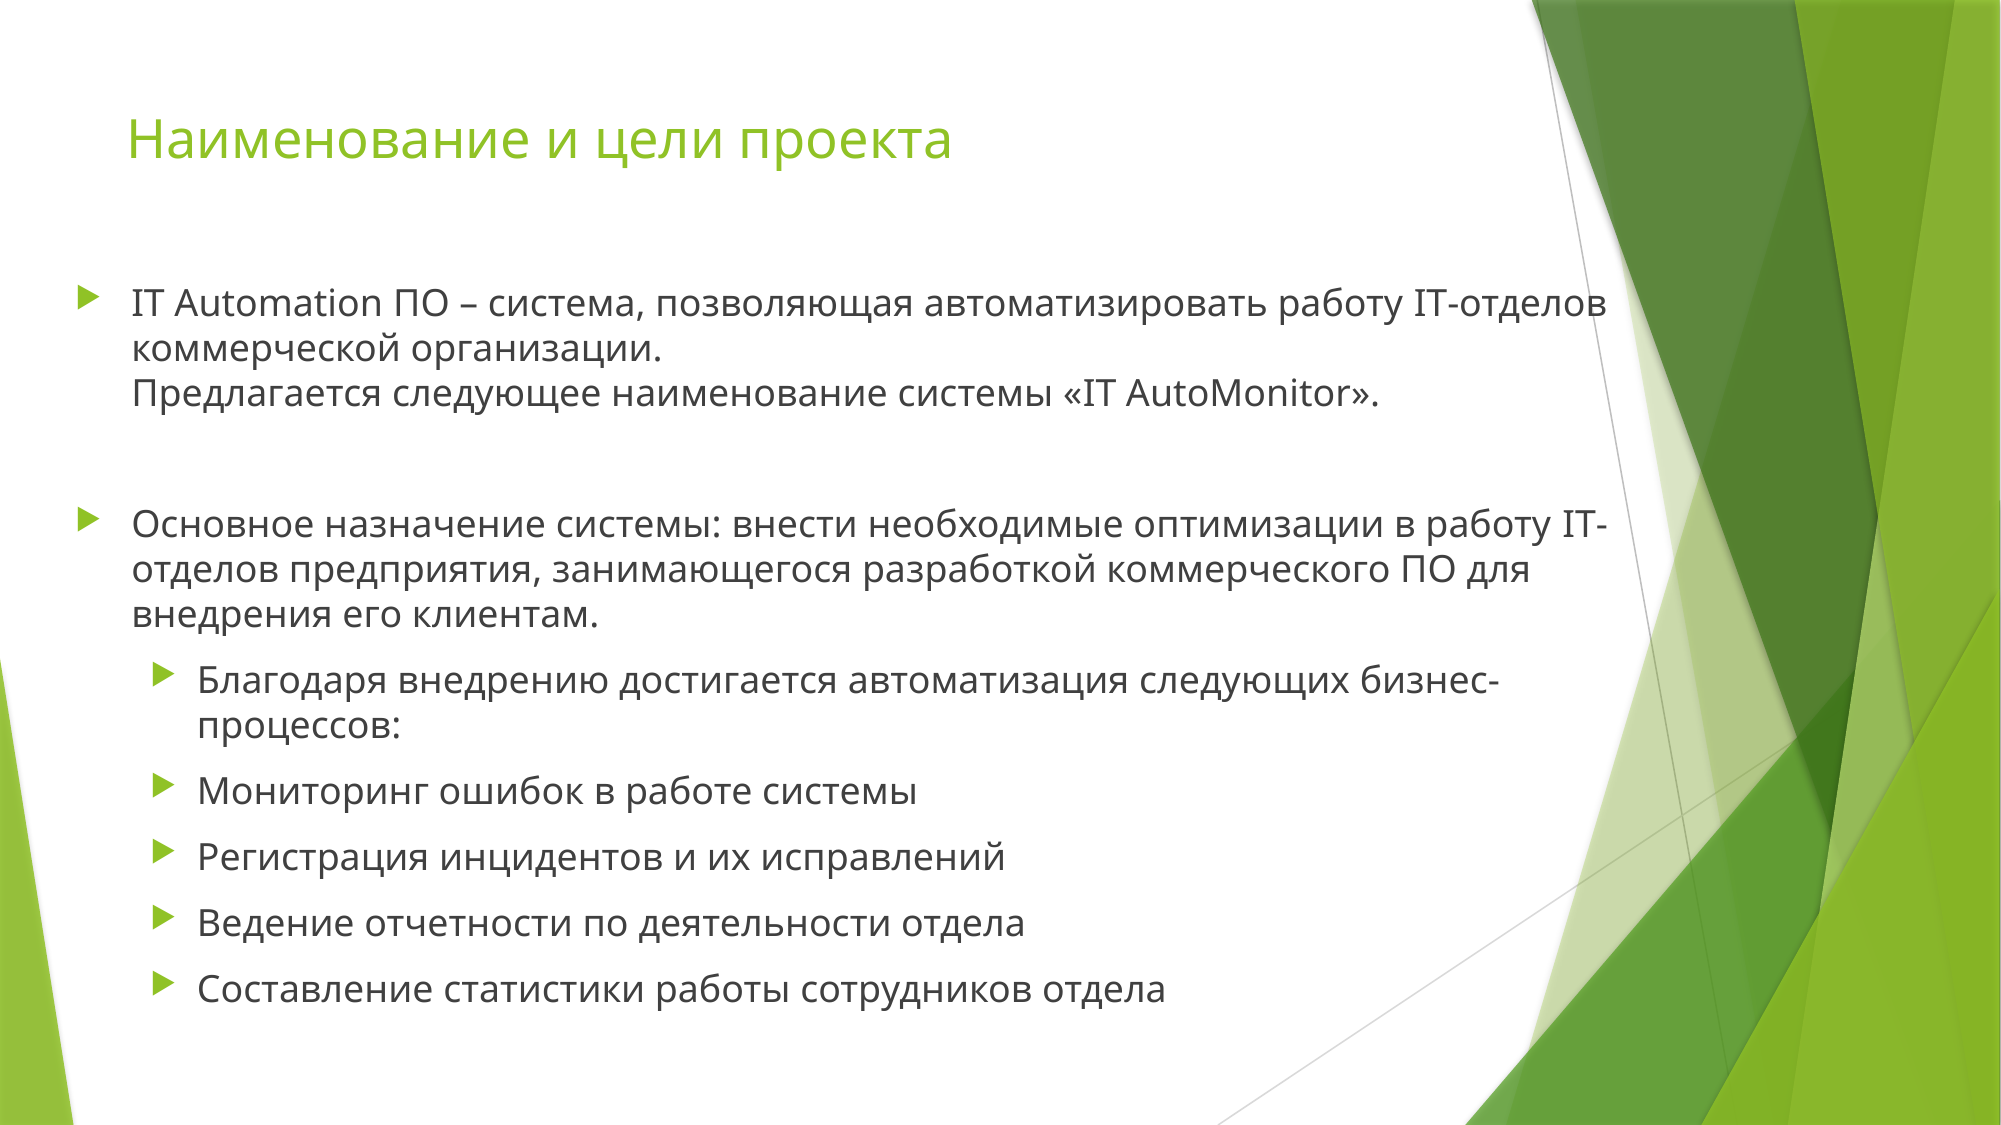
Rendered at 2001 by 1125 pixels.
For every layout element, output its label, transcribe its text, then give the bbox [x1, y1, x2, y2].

list IT Automation ПО – система, позволяющая автоматизировать работу IT-отделов коммерческой организации. Предлагается следующее наименование системы «IT AutoMonitor». Основное назначение системы: внести необходимые оптимизации в работу IT-отделов предприятия, занимающегося разработкой коммерческого ПО для внедрения его клиентам. Благодаря внедрению достигается автоматизация следующих бизнес-процессов: Мониторинг ошибок в работе системы Регистрация инцидентов и их исправлений Ведение отчетности по деятельности отдела Составление статистики работы сотрудников отдела [60, 205, 1717, 1125]
title Наименование и цели проекта [111, 97, 1410, 205]
